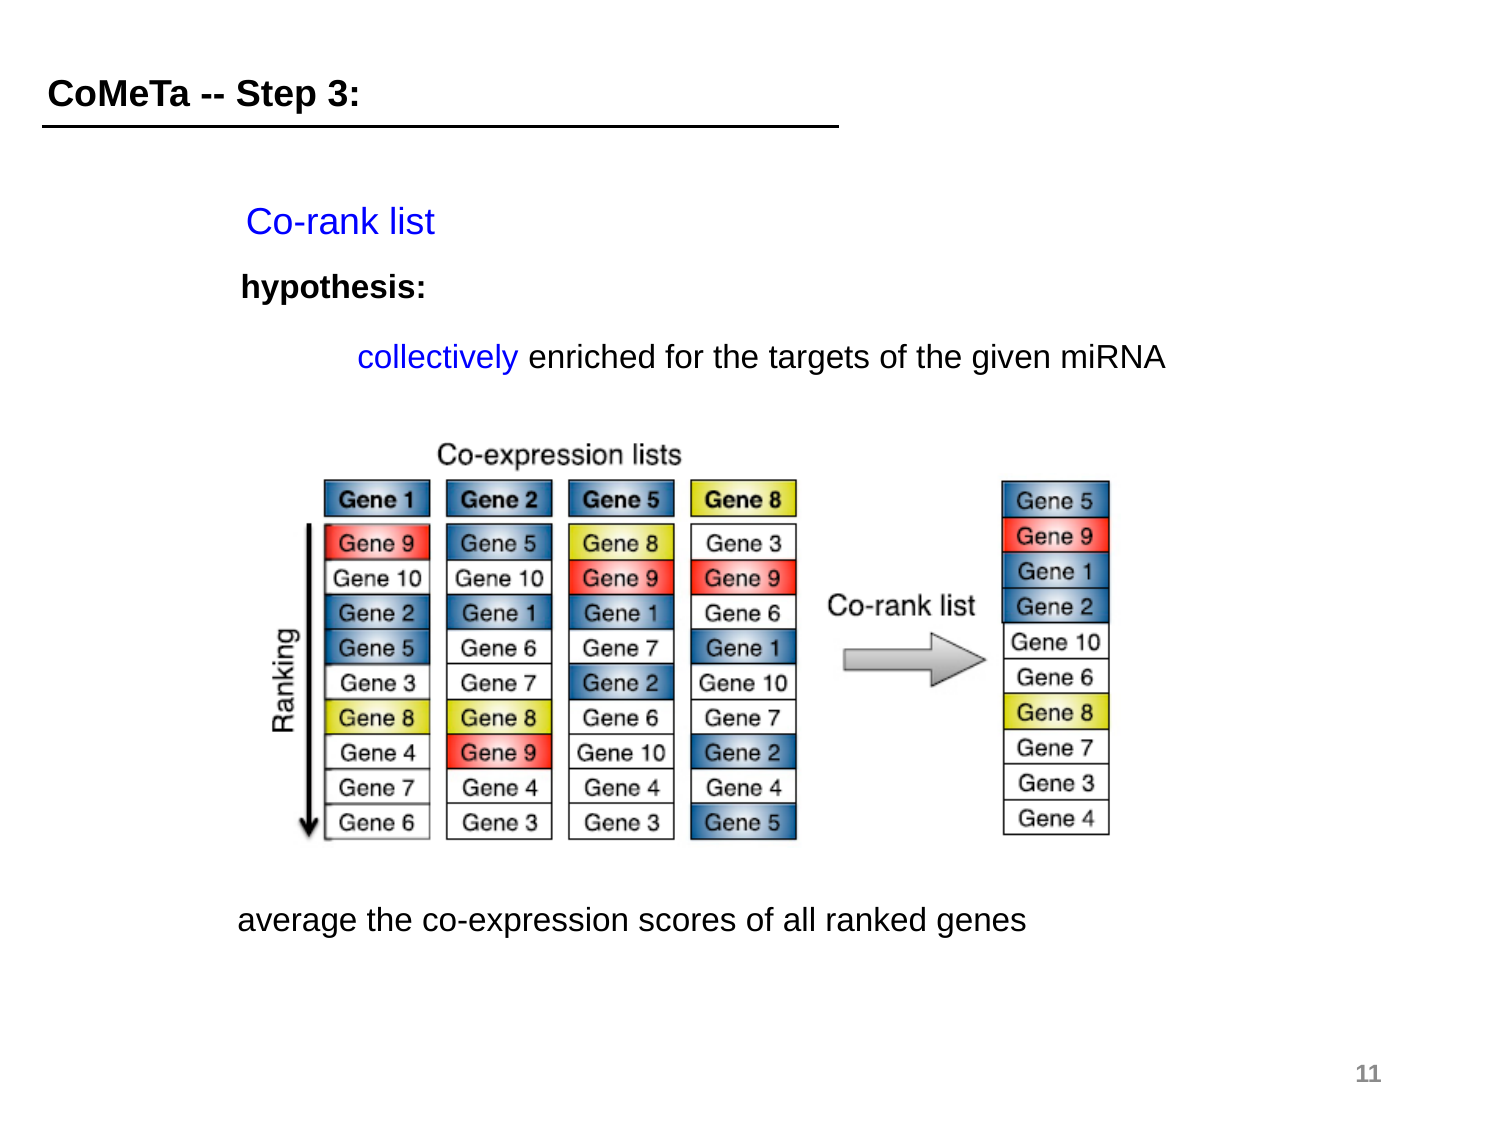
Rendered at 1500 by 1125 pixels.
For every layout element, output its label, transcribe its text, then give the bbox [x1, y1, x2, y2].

slide_number 11 [1059, 1042, 1397, 1103]
text_box average the co-expression scores of all ranked genes [222, 891, 1043, 946]
picture [260, 442, 819, 848]
text_box hypothesis: [225, 257, 451, 313]
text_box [656, 398, 1121, 848]
text_box collectively enriched for the targets of the given miRNA [342, 327, 1182, 383]
text_box Co-rank list [231, 189, 450, 250]
text_box CoMeTa -- Step 3: [32, 61, 397, 121]
